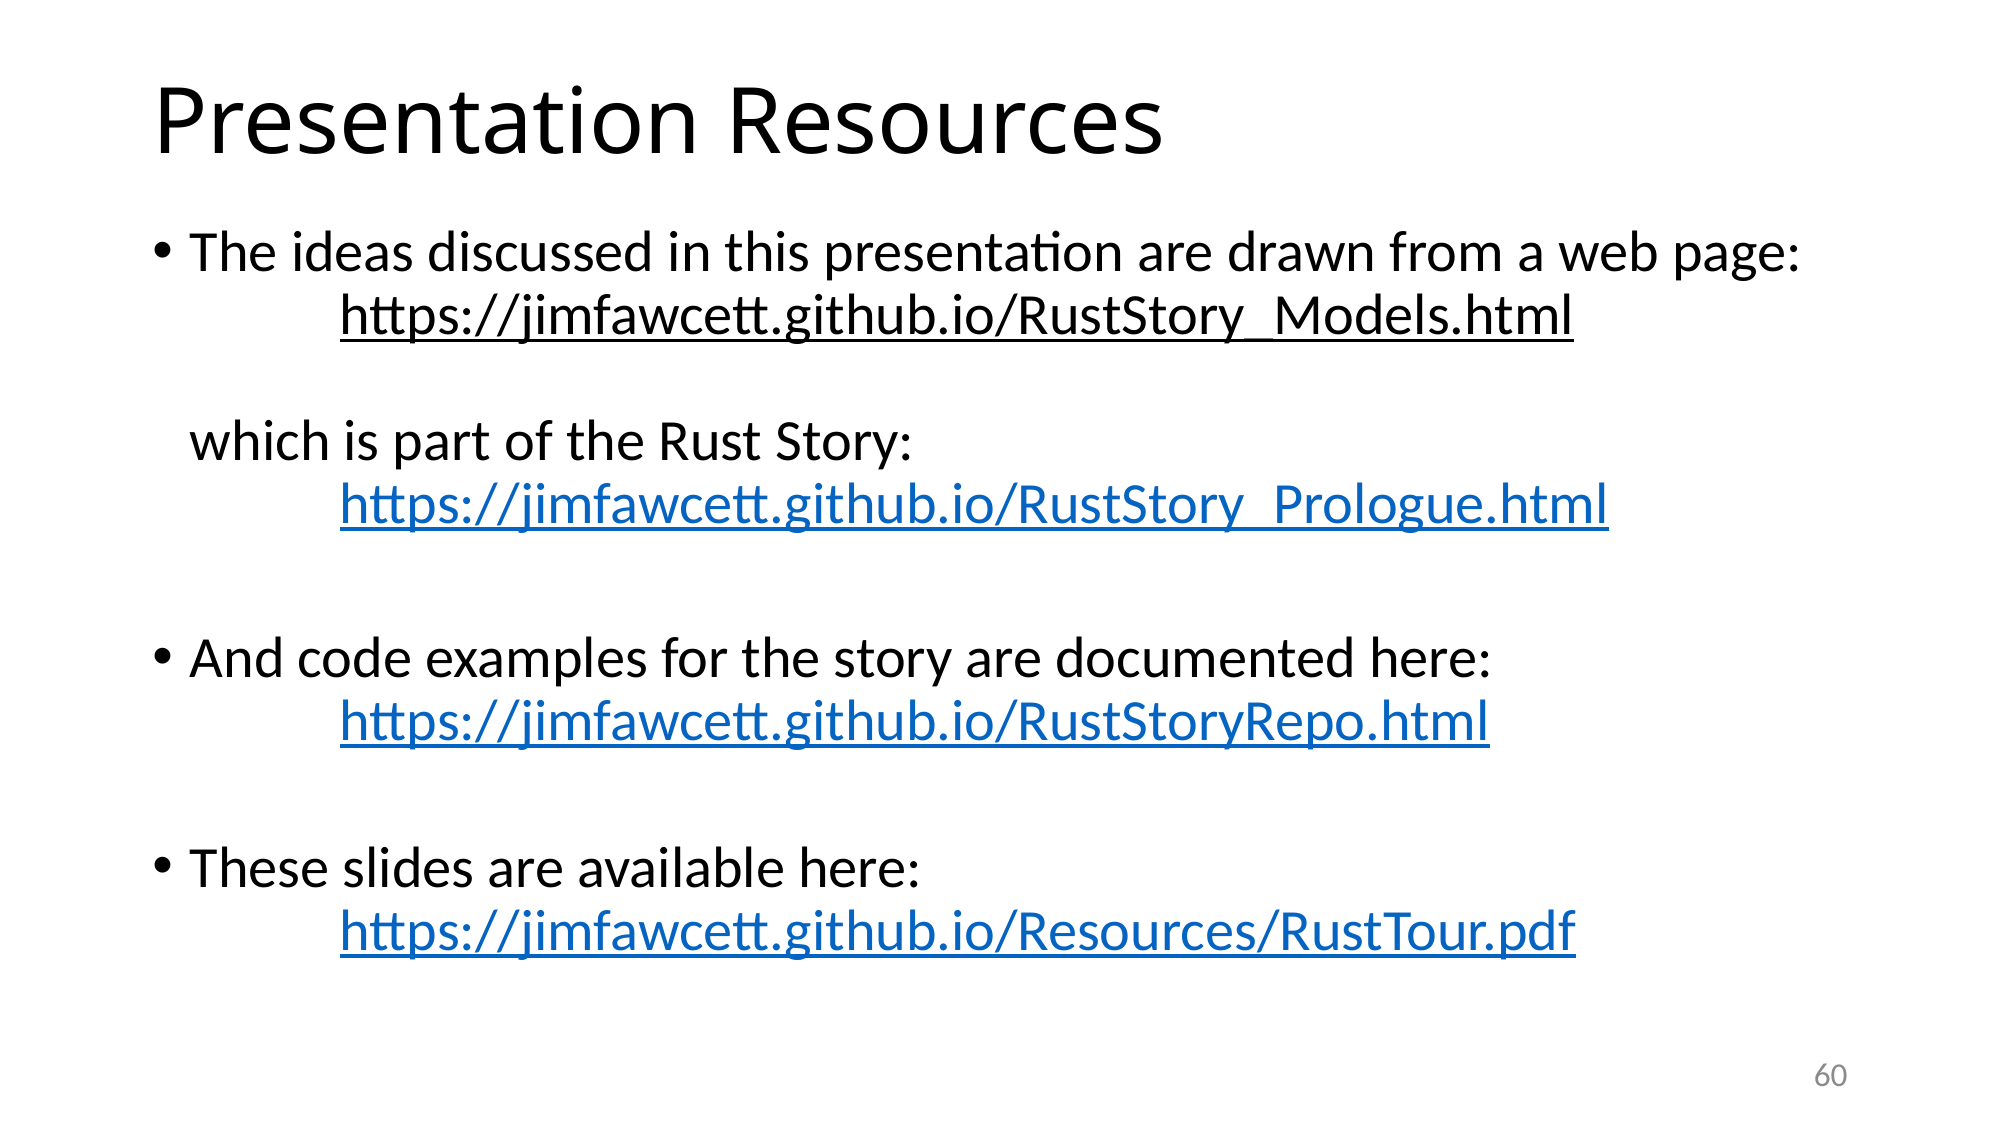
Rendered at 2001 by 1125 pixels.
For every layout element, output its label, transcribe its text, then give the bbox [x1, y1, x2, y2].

slide_number 60 [1412, 1042, 1863, 1103]
title Presentation Resources [137, 59, 1863, 188]
list The ideas discussed in this presentation are drawn from a web page: https://jimfawcett.github.io/RustStory_Models.html which is part of the Rust Story: https://jimfawcett.github.io/RustStory_Prologue.html And code examples for the story are documented here: https://jimfawcett.github.io/RustStoryRepo.html These slides are available here: https://jimfawcett.github.io/Resources/RustTour.pdf [137, 214, 1863, 1014]
